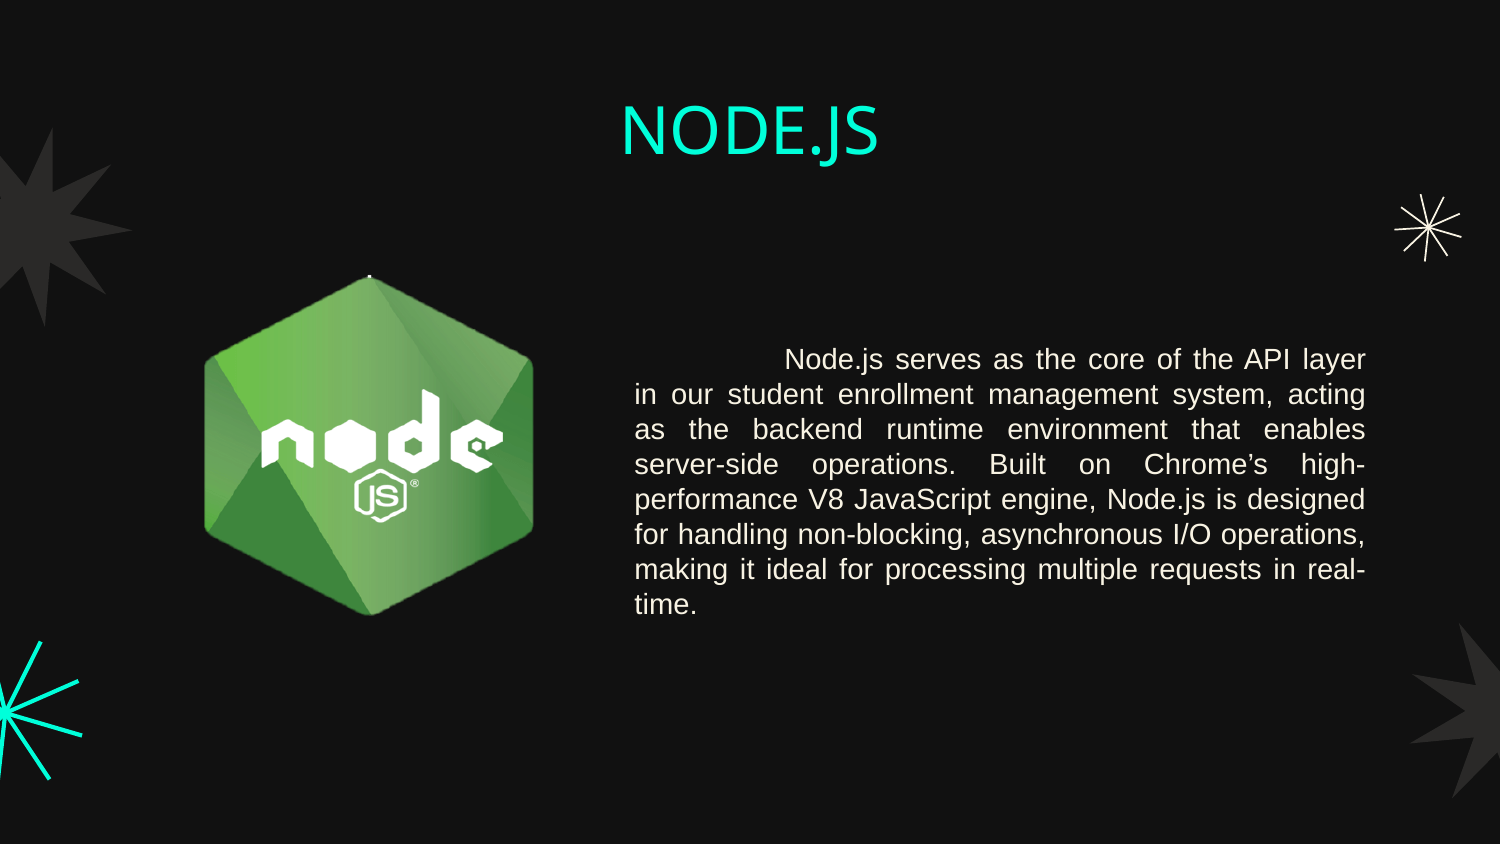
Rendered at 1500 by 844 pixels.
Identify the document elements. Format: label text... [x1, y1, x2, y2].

title NODE.JS [118, 72, 1382, 167]
picture [133, 241, 586, 673]
subtitle Node.js serves as the core of the API layer in our student enrollment management system, acting as the backend runtime environment that enables server-side operations. Built on Chrome’s high-performance V8 JavaScript engine, Node.js is designed for handling non-blocking, asynchronous I/O operations, making it ideal for processing multiple requests in real-time. [619, 325, 1382, 638]
